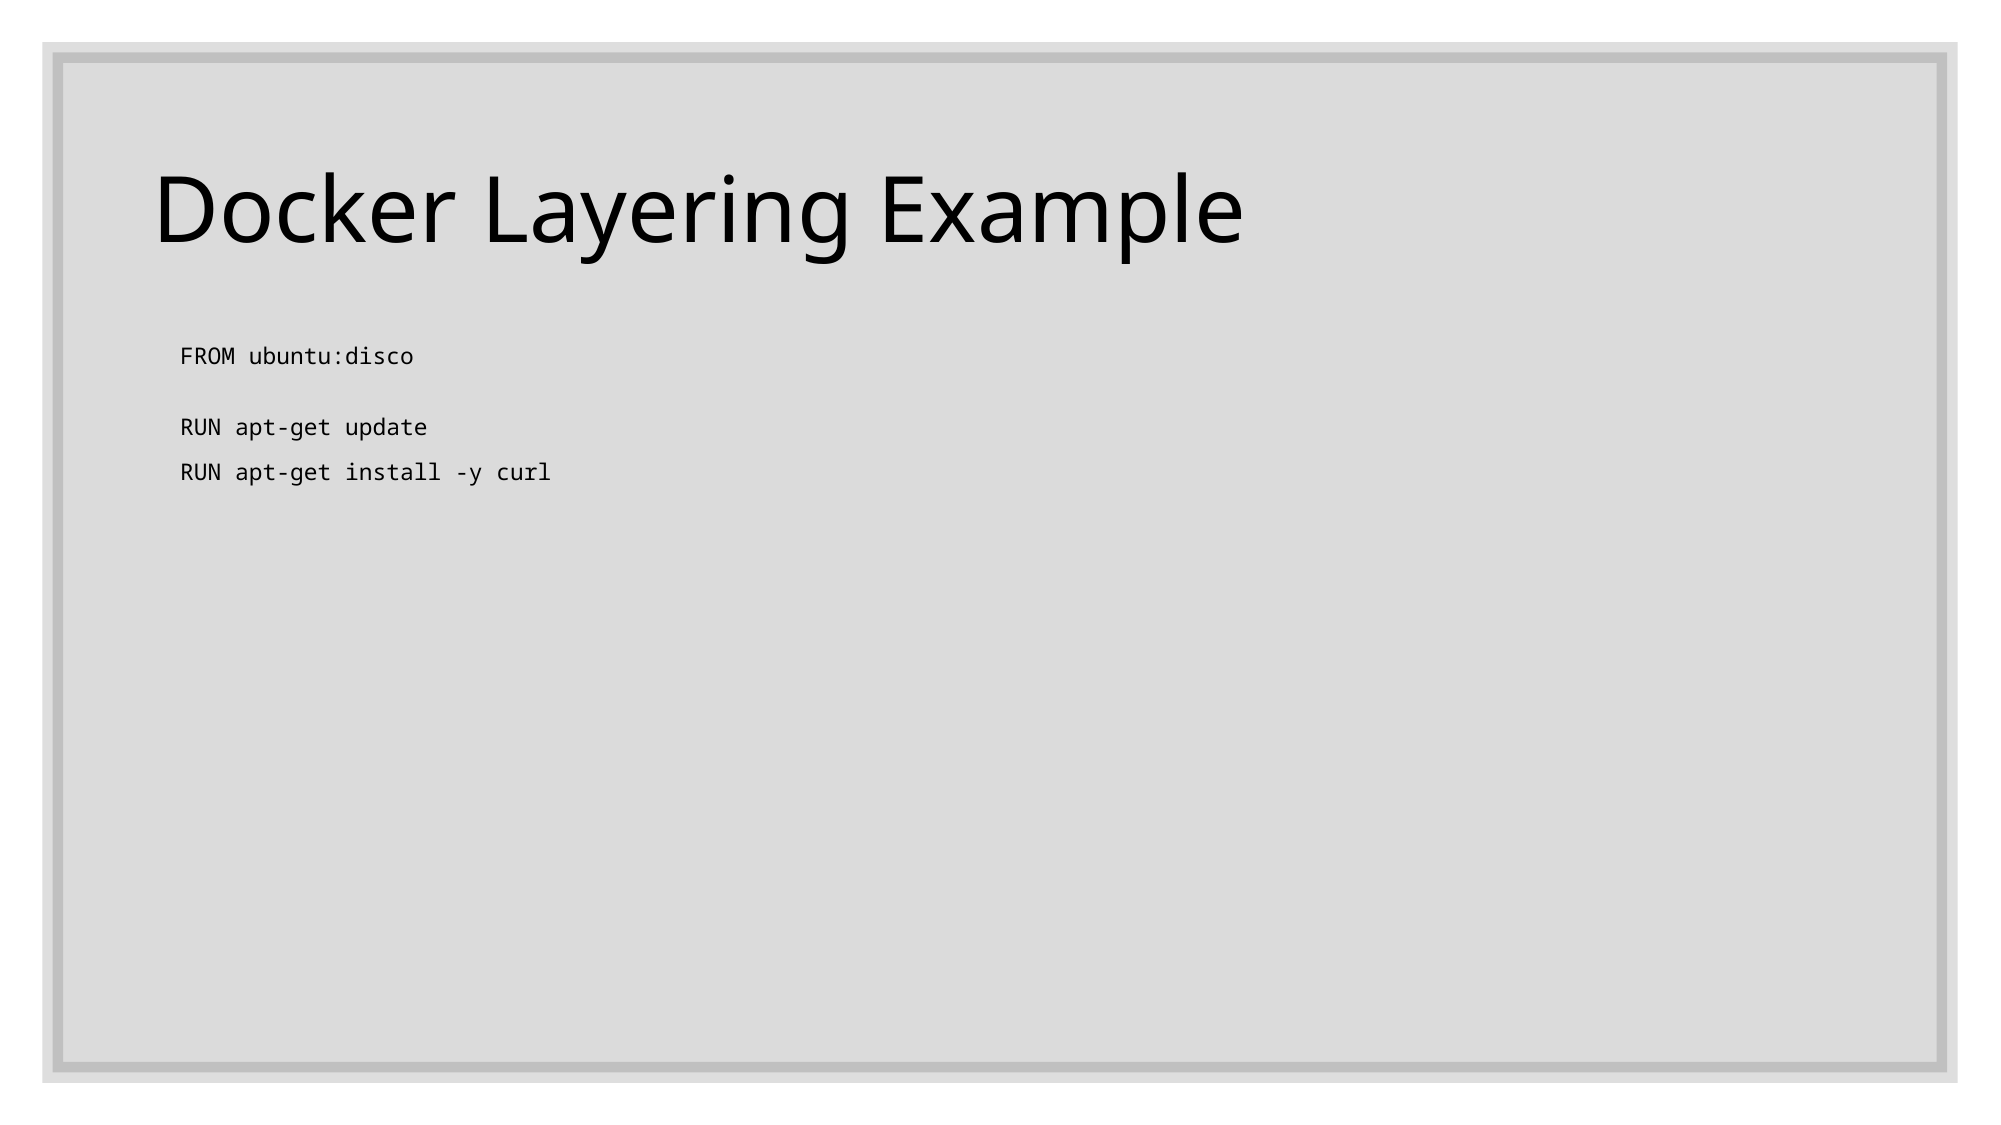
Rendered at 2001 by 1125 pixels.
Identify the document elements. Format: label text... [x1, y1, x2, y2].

list FROM ubuntu:disco RUN apt-get update RUN apt-get install -y curl [137, 337, 1863, 973]
title Docker Layering Example [137, 103, 1863, 322]
text_box [52, 51, 1948, 1073]
